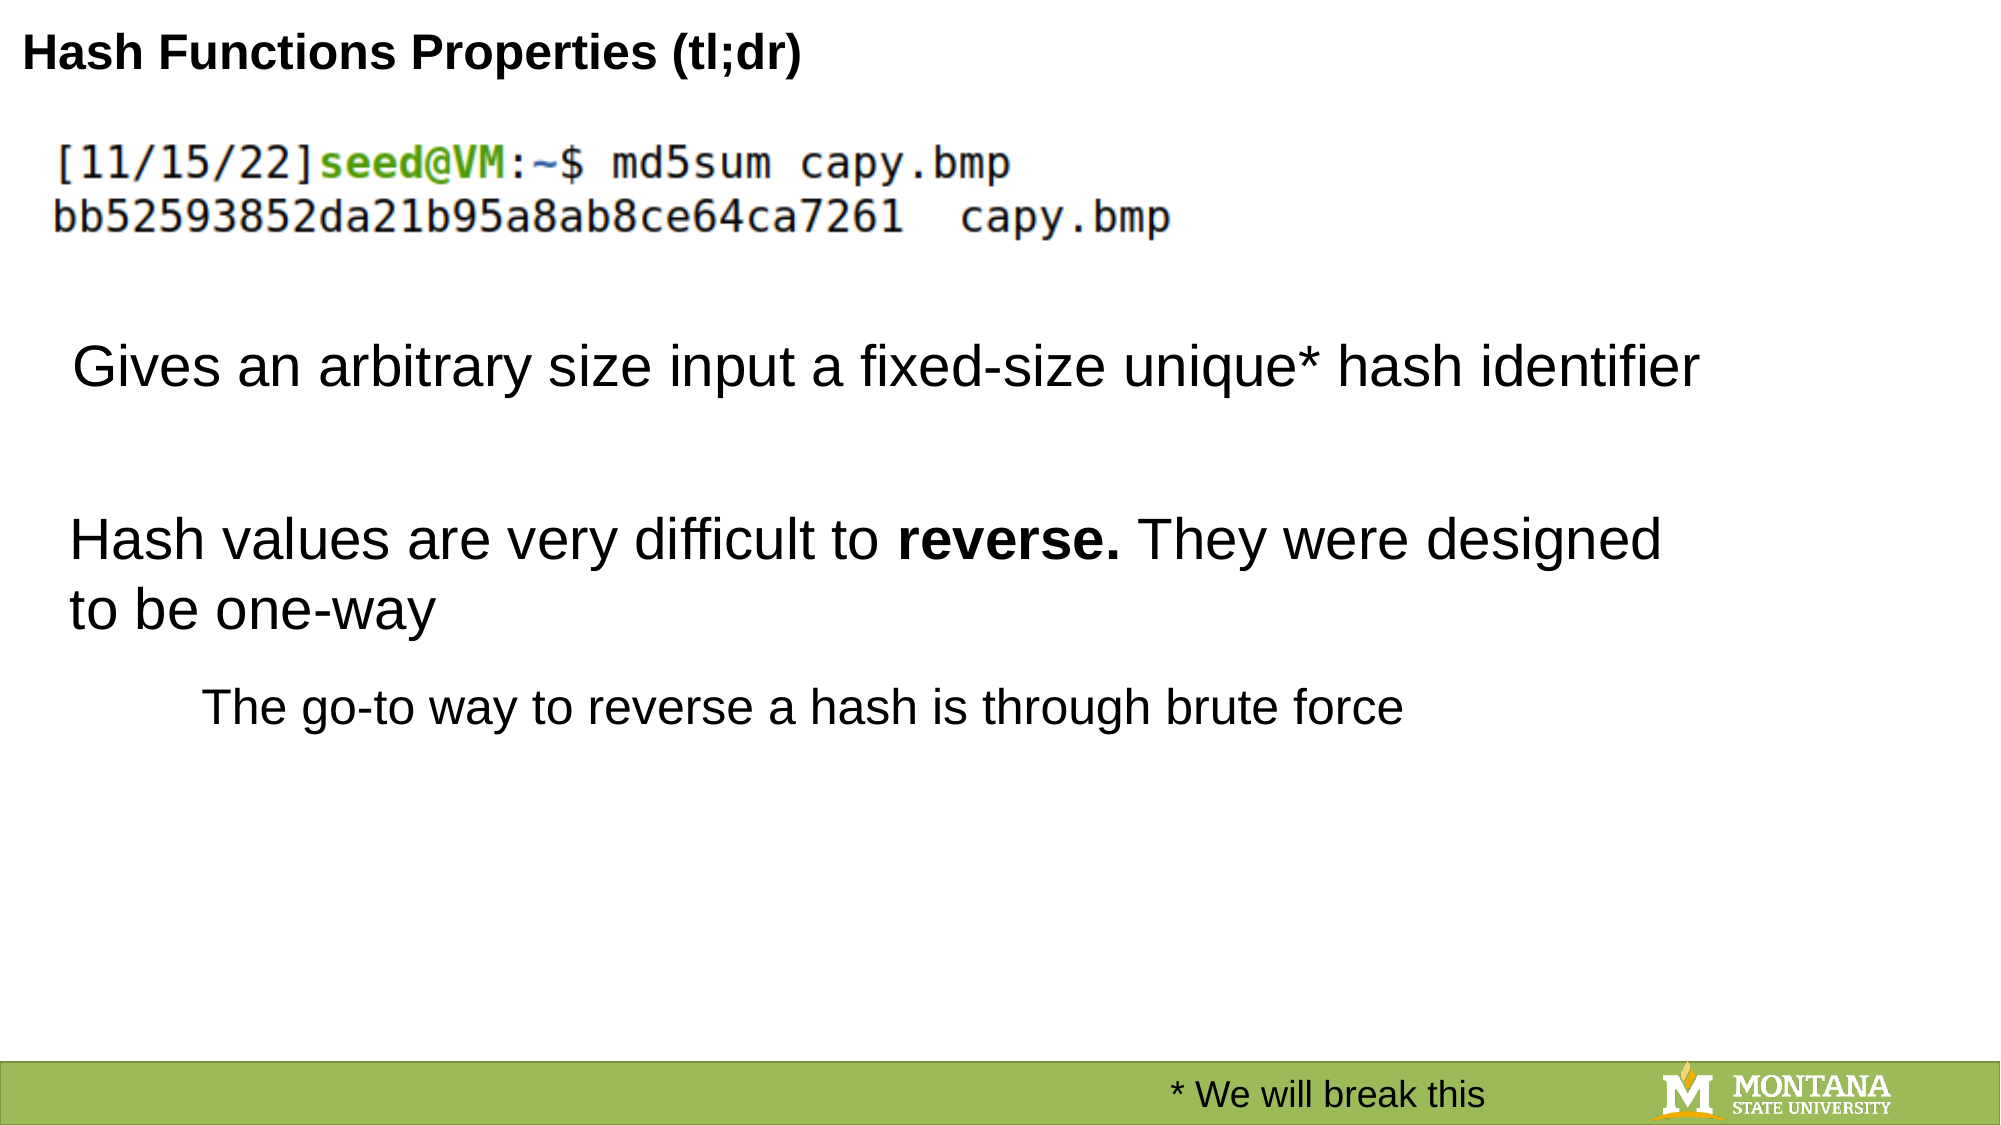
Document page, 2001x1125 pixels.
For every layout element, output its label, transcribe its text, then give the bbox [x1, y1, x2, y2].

picture [49, 137, 1193, 249]
picture [1649, 1060, 1892, 1122]
text_box Hash Functions Properties (tl;dr) [0, 12, 1075, 88]
text_box Hash values are very difficult to reverse. They were designed to be one-way [55, 494, 1690, 649]
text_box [0, 1060, 1647, 1125]
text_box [1892, 1060, 2000, 1125]
text_box Gives an arbitrary size input a fixed-size unique* hash identifier [57, 321, 1719, 406]
text_box The go-to way to reverse a hash is through brute force [186, 667, 1421, 743]
